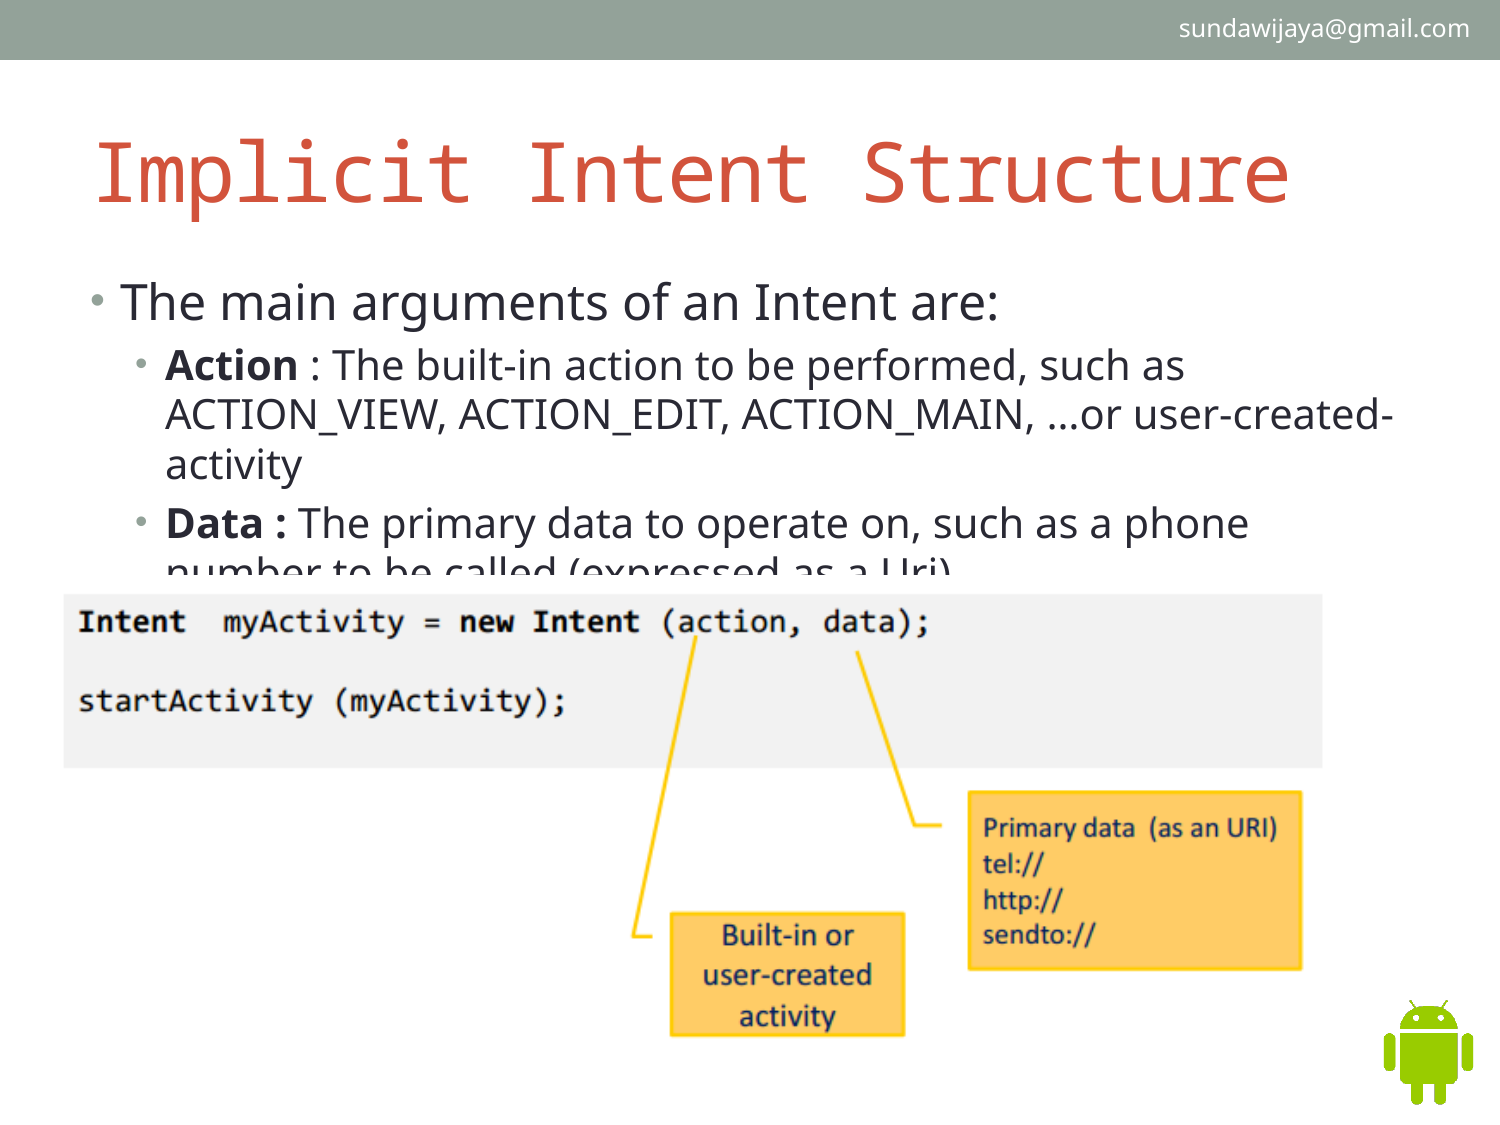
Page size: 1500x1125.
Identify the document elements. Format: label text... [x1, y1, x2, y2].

title Implicit Intent Structure [75, 87, 1425, 250]
picture [49, 575, 1339, 1059]
list The main arguments of an Intent are: Action : The built-in action to be performed, such as ACTION_VIEW, ACTION_EDIT, ACTION_MAIN, …or user-created-activity Data : The primary data to operate on, such as a phone number to be called (expressed as a Uri) [75, 262, 1425, 1063]
picture [1374, 998, 1482, 1105]
footer sundawijaya@gmail.com [987, 3, 1500, 57]
